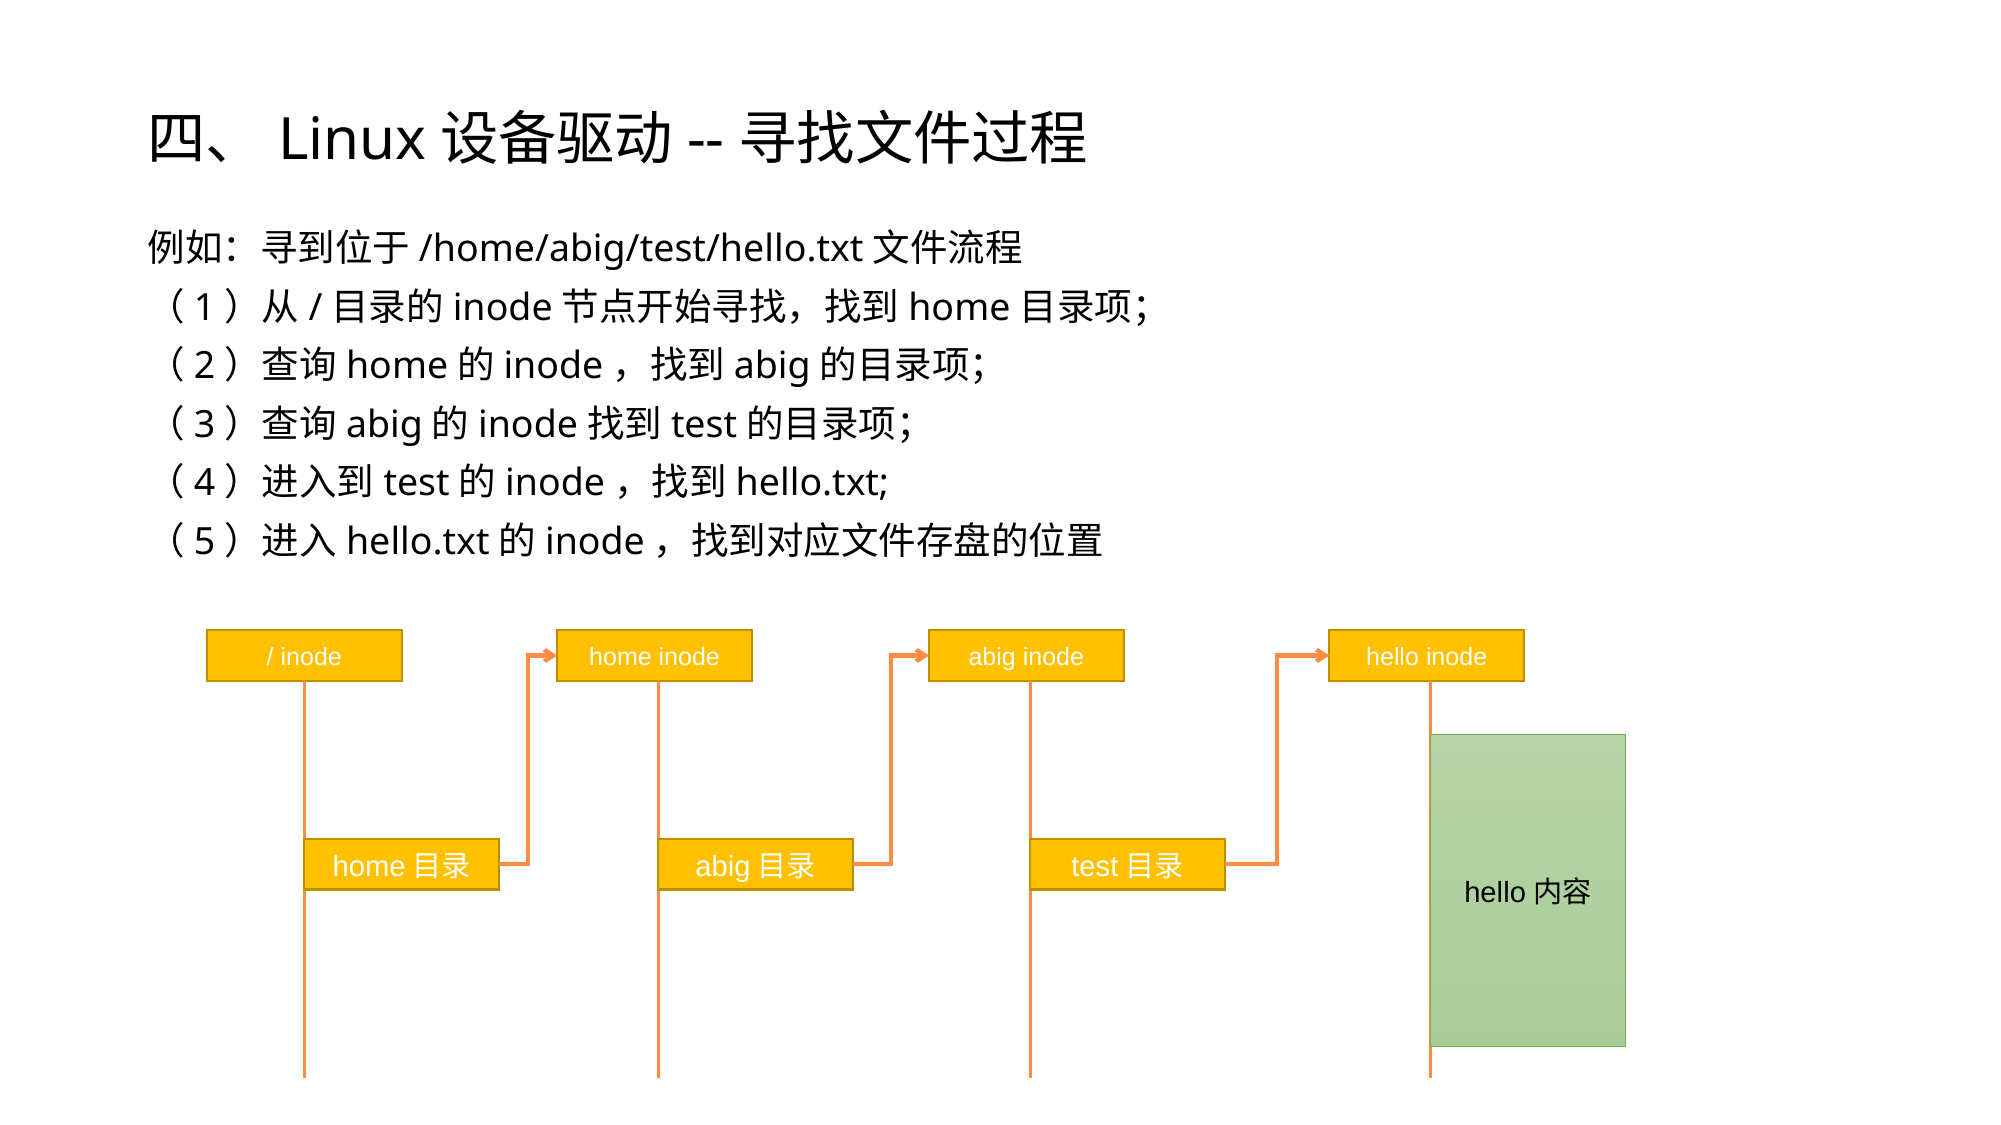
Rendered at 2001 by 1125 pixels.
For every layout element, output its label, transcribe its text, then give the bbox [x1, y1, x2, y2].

text_box home目录 [305, 838, 500, 891]
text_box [1226, 655, 1332, 865]
title 四、Linux设备驱动--寻找文件过程 [132, 42, 1631, 179]
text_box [854, 655, 931, 865]
text_box test目录 [1031, 838, 1226, 891]
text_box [501, 655, 559, 865]
text_box abig inode [928, 629, 1125, 682]
text_box hello inode [1328, 629, 1525, 682]
text_box hello内容 [1431, 734, 1626, 1047]
text_box 例如：寻到位于/home/abig/test/hello.txt文件流程 （1）从/目录的inode节点开始寻找，找到home目录项； （2）查询home的inode，找到abig的目录项； （3）查询abig的inode找到test的目录项； （4）进入到test的inode，找到hello.txt; （5）进入hello.txt的inode，找到对应文件存盘的位置 [132, 210, 1833, 570]
text_box abig目录 [659, 838, 854, 891]
text_box / inode [206, 629, 403, 682]
text_box home inode [556, 629, 753, 682]
